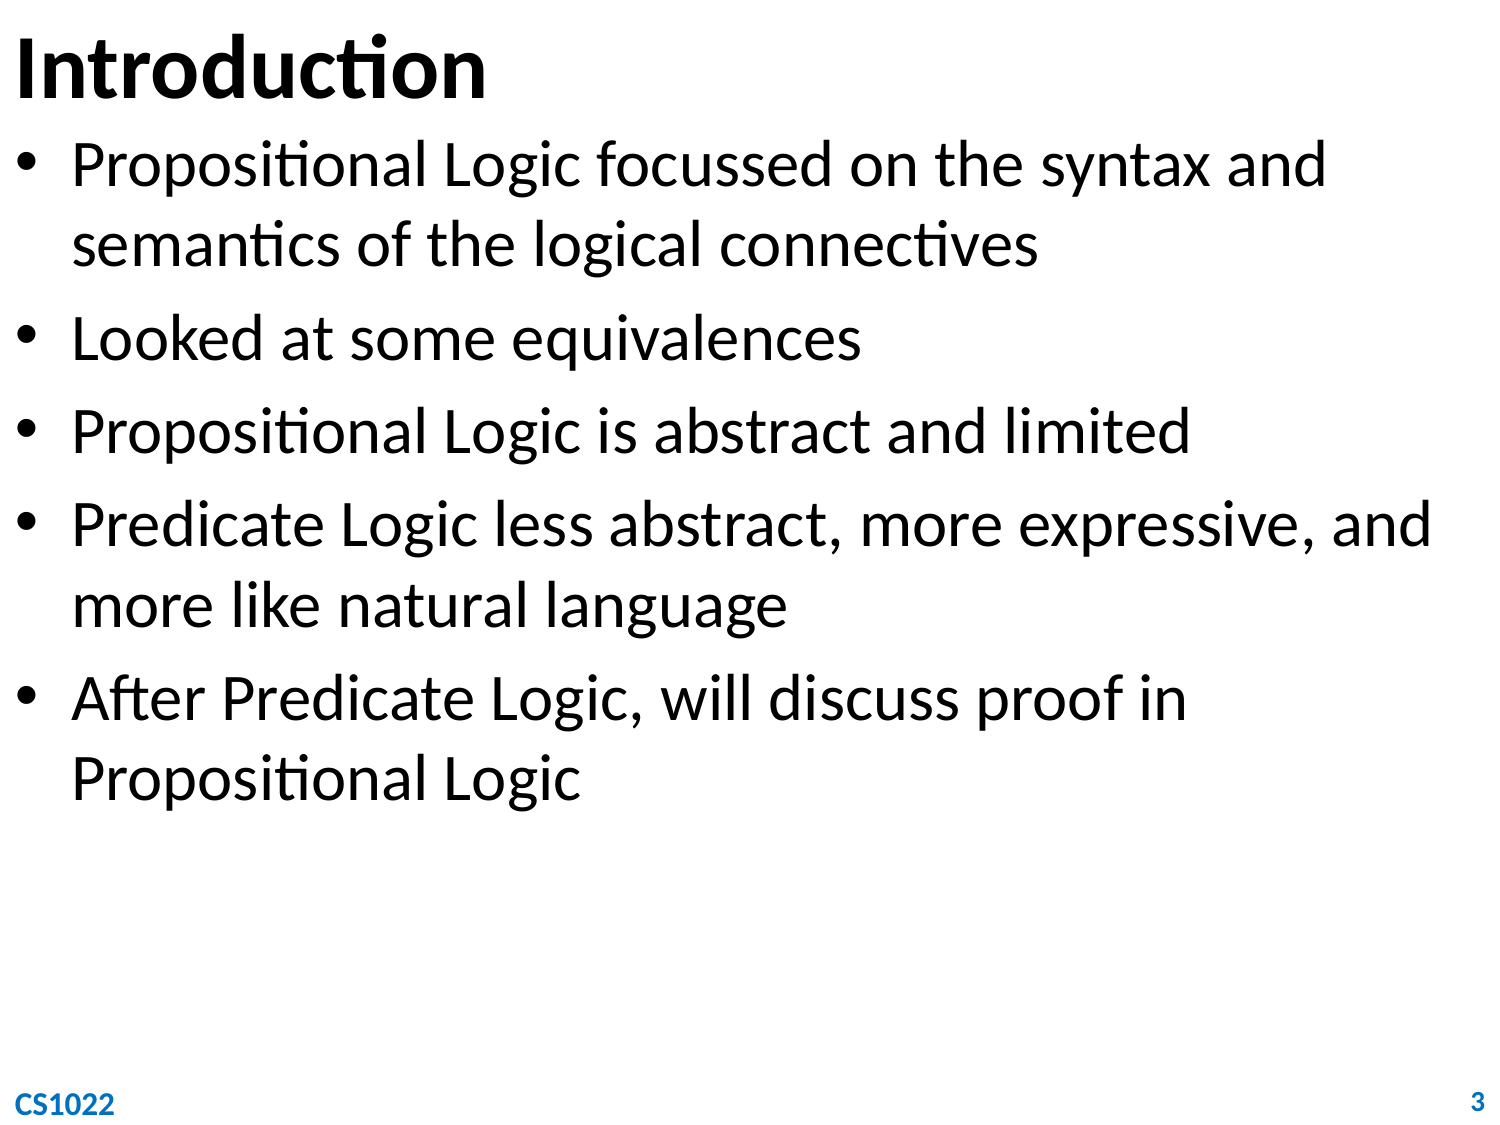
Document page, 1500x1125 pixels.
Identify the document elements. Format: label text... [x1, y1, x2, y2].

list Propositional Logic focussed on the syntax and semantics of the logical connectives Looked at some equivalences Propositional Logic is abstract and limited Predicate Logic less abstract, more expressive, and more like natural language After Predicate Logic, will discuss proof in Propositional Logic [0, 112, 1500, 1075]
footer CS1022 [0, 1074, 138, 1125]
slide_number 3 [1437, 1074, 1500, 1125]
title Introduction [0, 0, 1500, 112]
